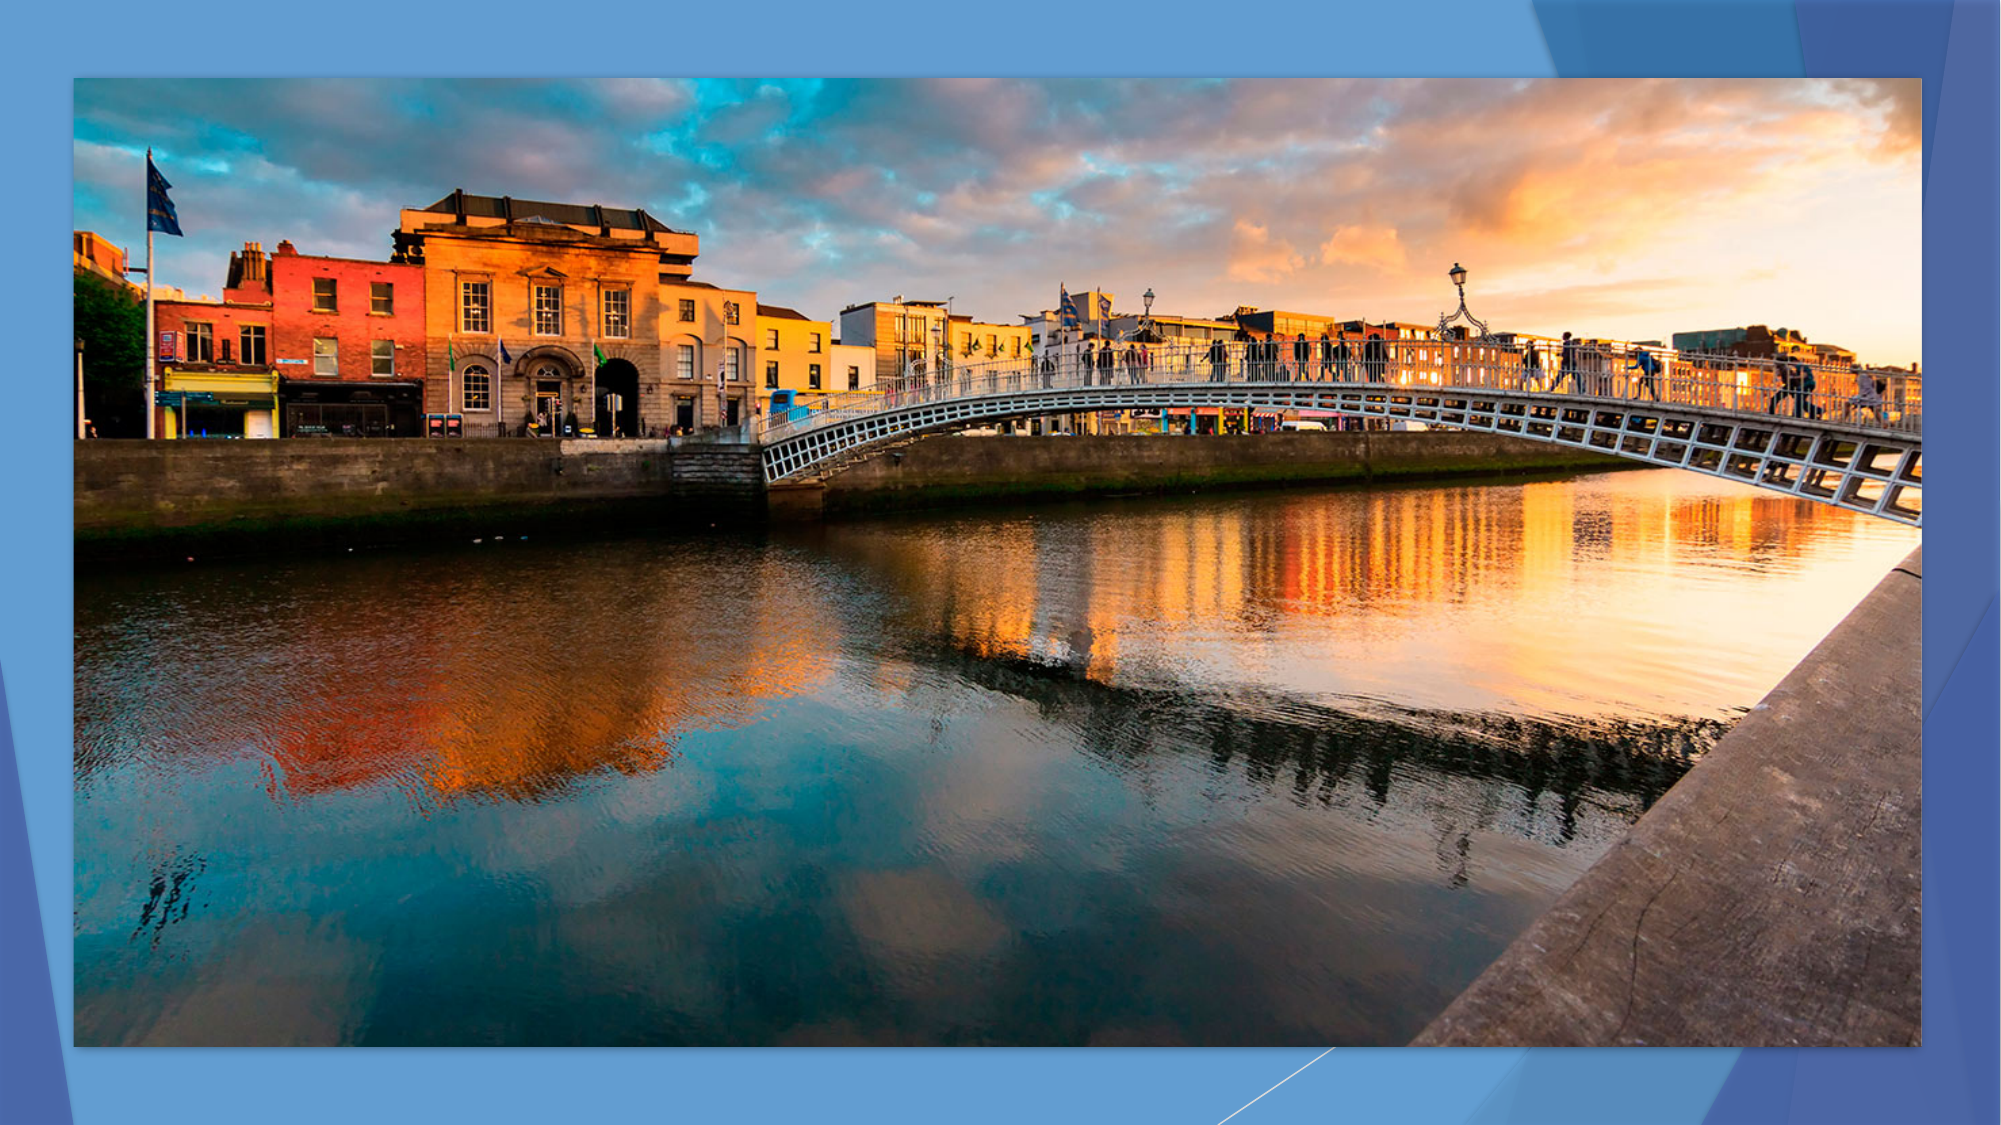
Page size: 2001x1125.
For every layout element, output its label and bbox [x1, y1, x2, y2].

text_box [0, 0, 2000, 1125]
list [73, 78, 1923, 1047]
